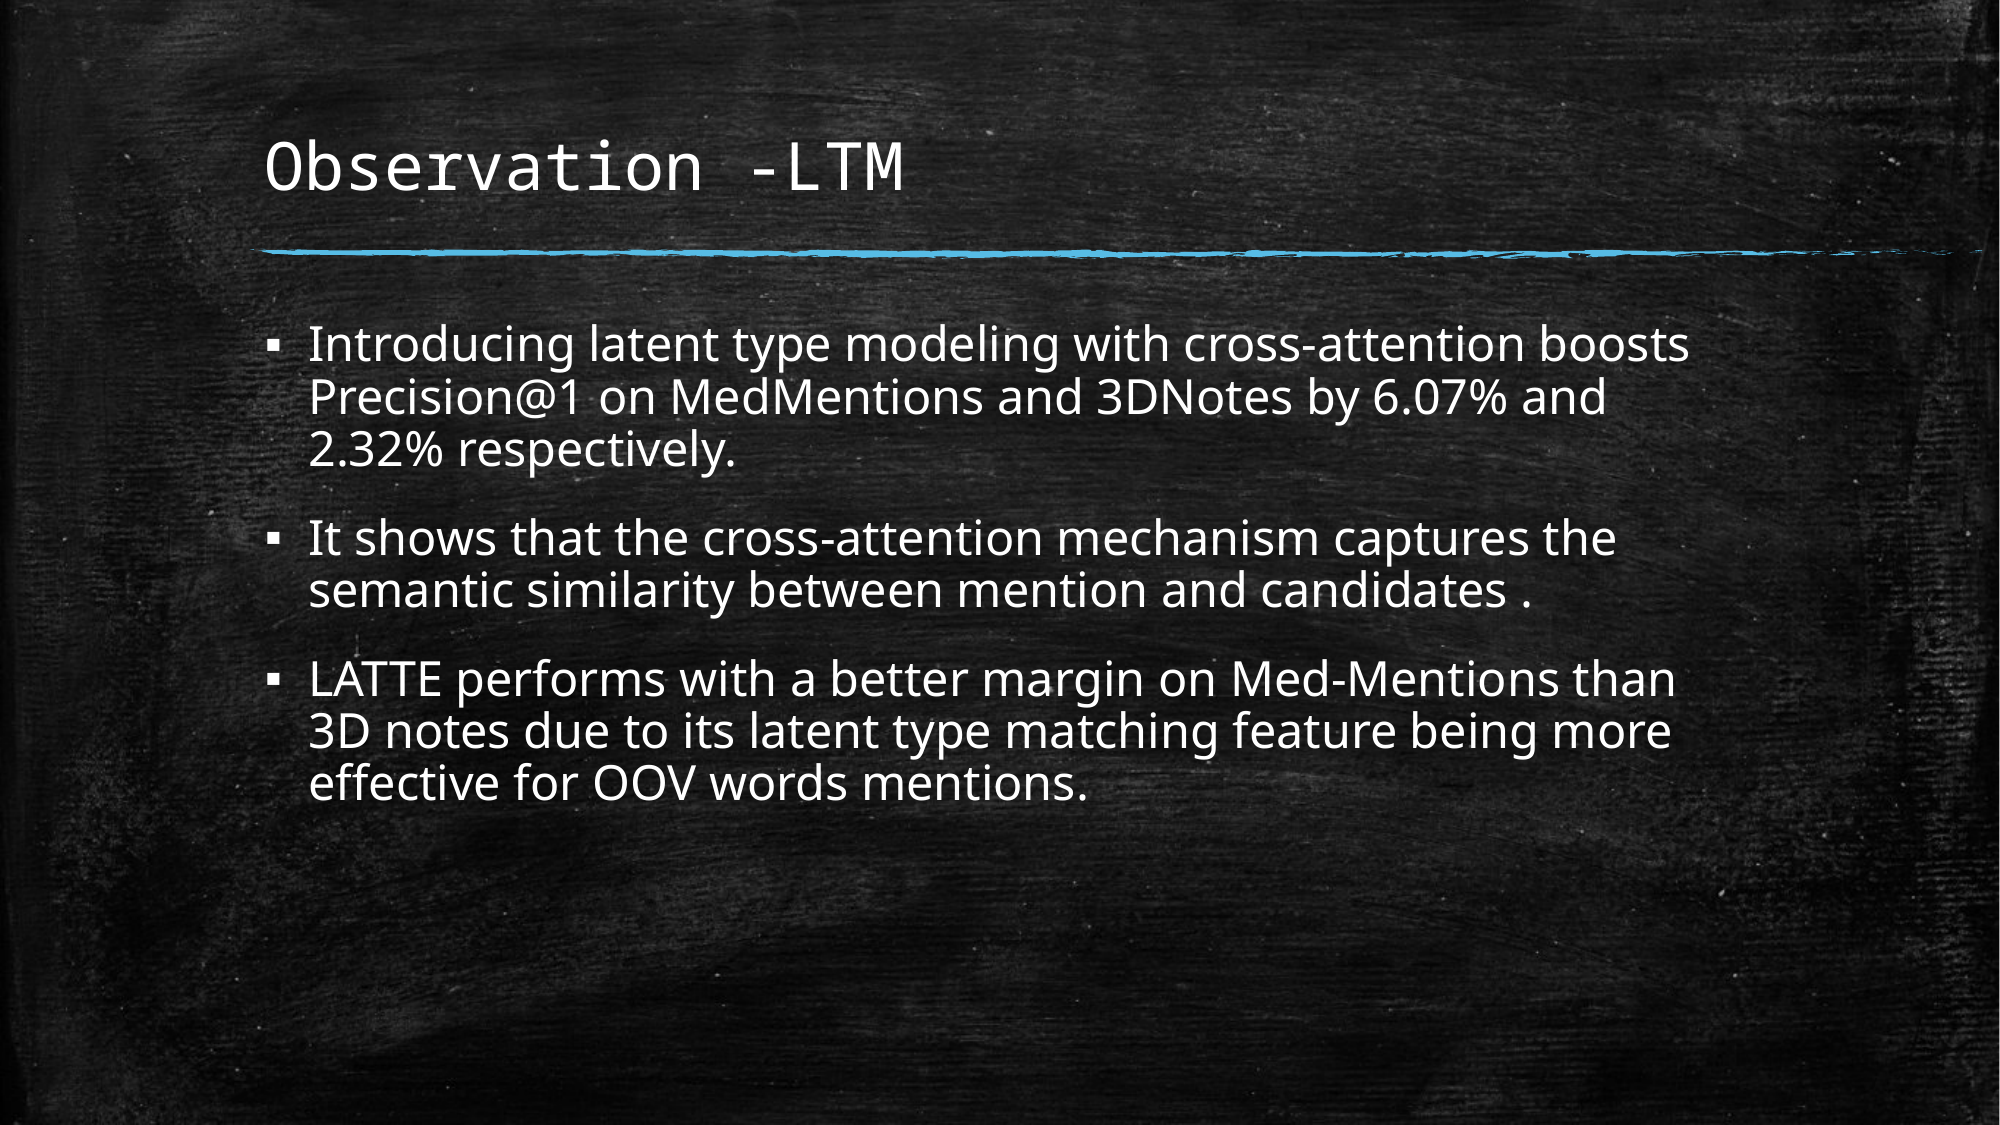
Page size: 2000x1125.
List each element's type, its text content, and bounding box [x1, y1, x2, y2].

list Introducing latent type modeling with cross-attention boosts Precision@1 on MedMentions and 3DNotes by 6.07% and 2.32% respectively. It shows that the cross-attention mechanism captures the semantic similarity between mention and candidates . LATTE performs with a better margin on Med-Mentions than 3D notes due to its latent type matching feature being more effective for OOV words mentions. [249, 312, 1750, 1013]
title Observation -LTM [249, 45, 1750, 213]
